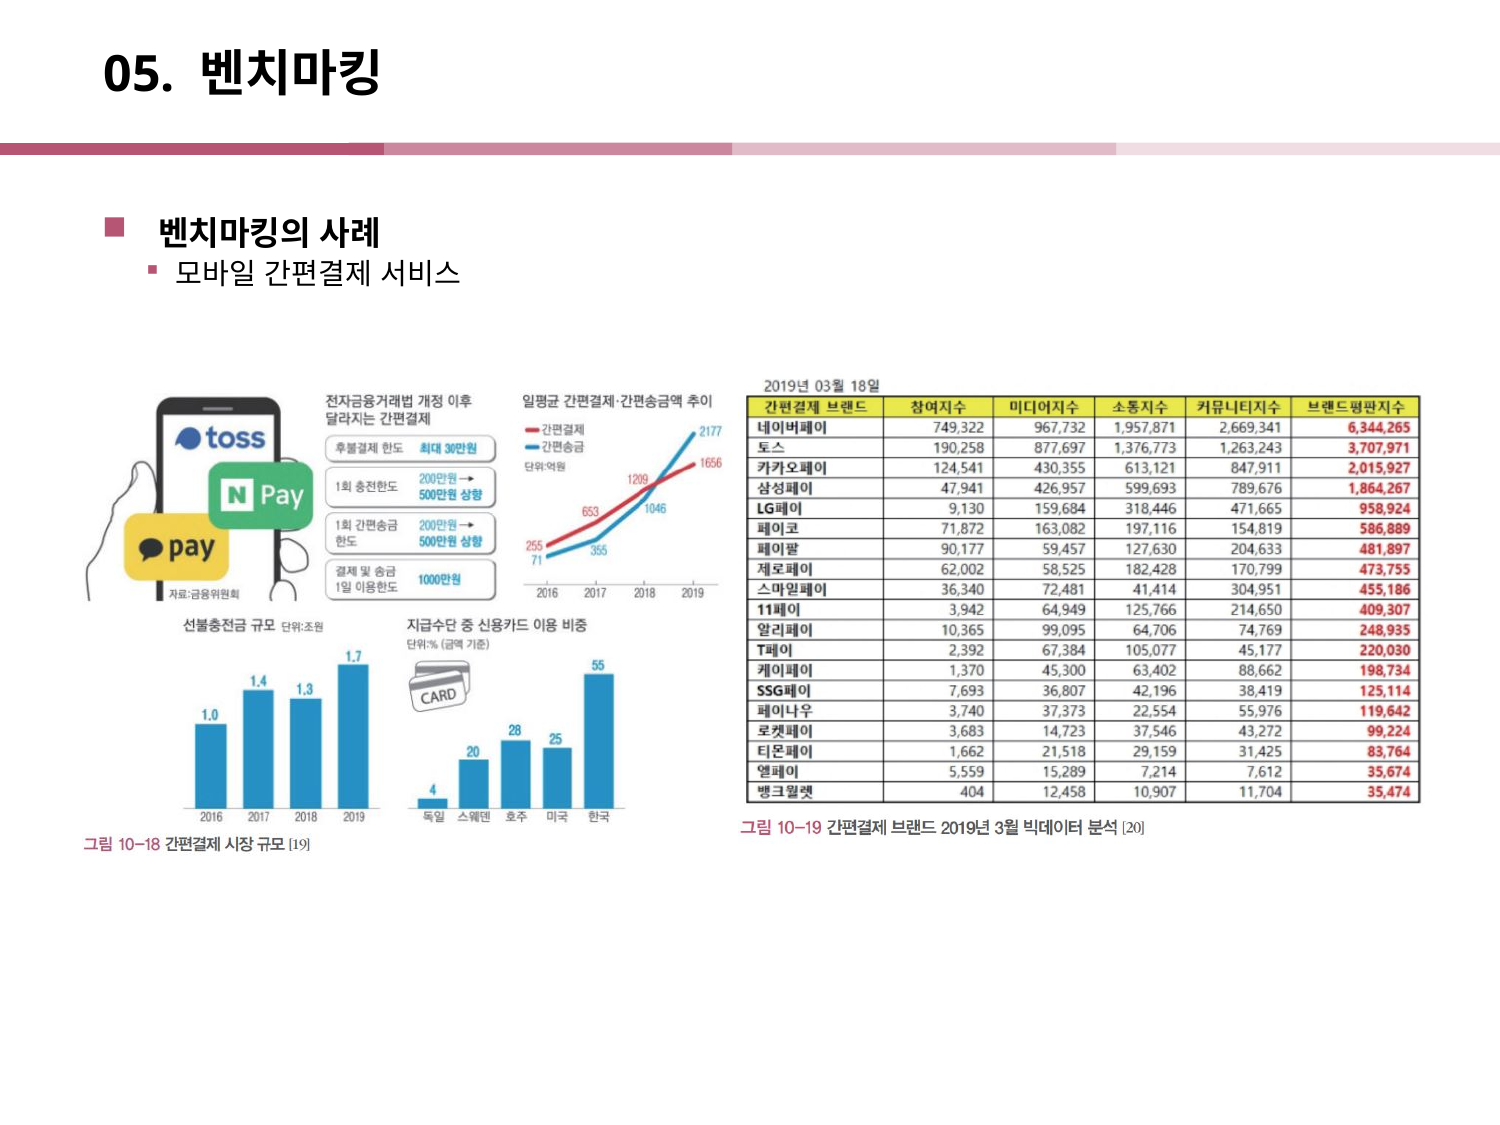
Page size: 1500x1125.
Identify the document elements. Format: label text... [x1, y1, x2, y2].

list 벤치마킹의 사례 모바일 간편결제 서비스 [86, 184, 1459, 1071]
picture [82, 373, 733, 856]
title 05. 벤치마킹 [88, 30, 1329, 121]
picture [738, 373, 1430, 844]
